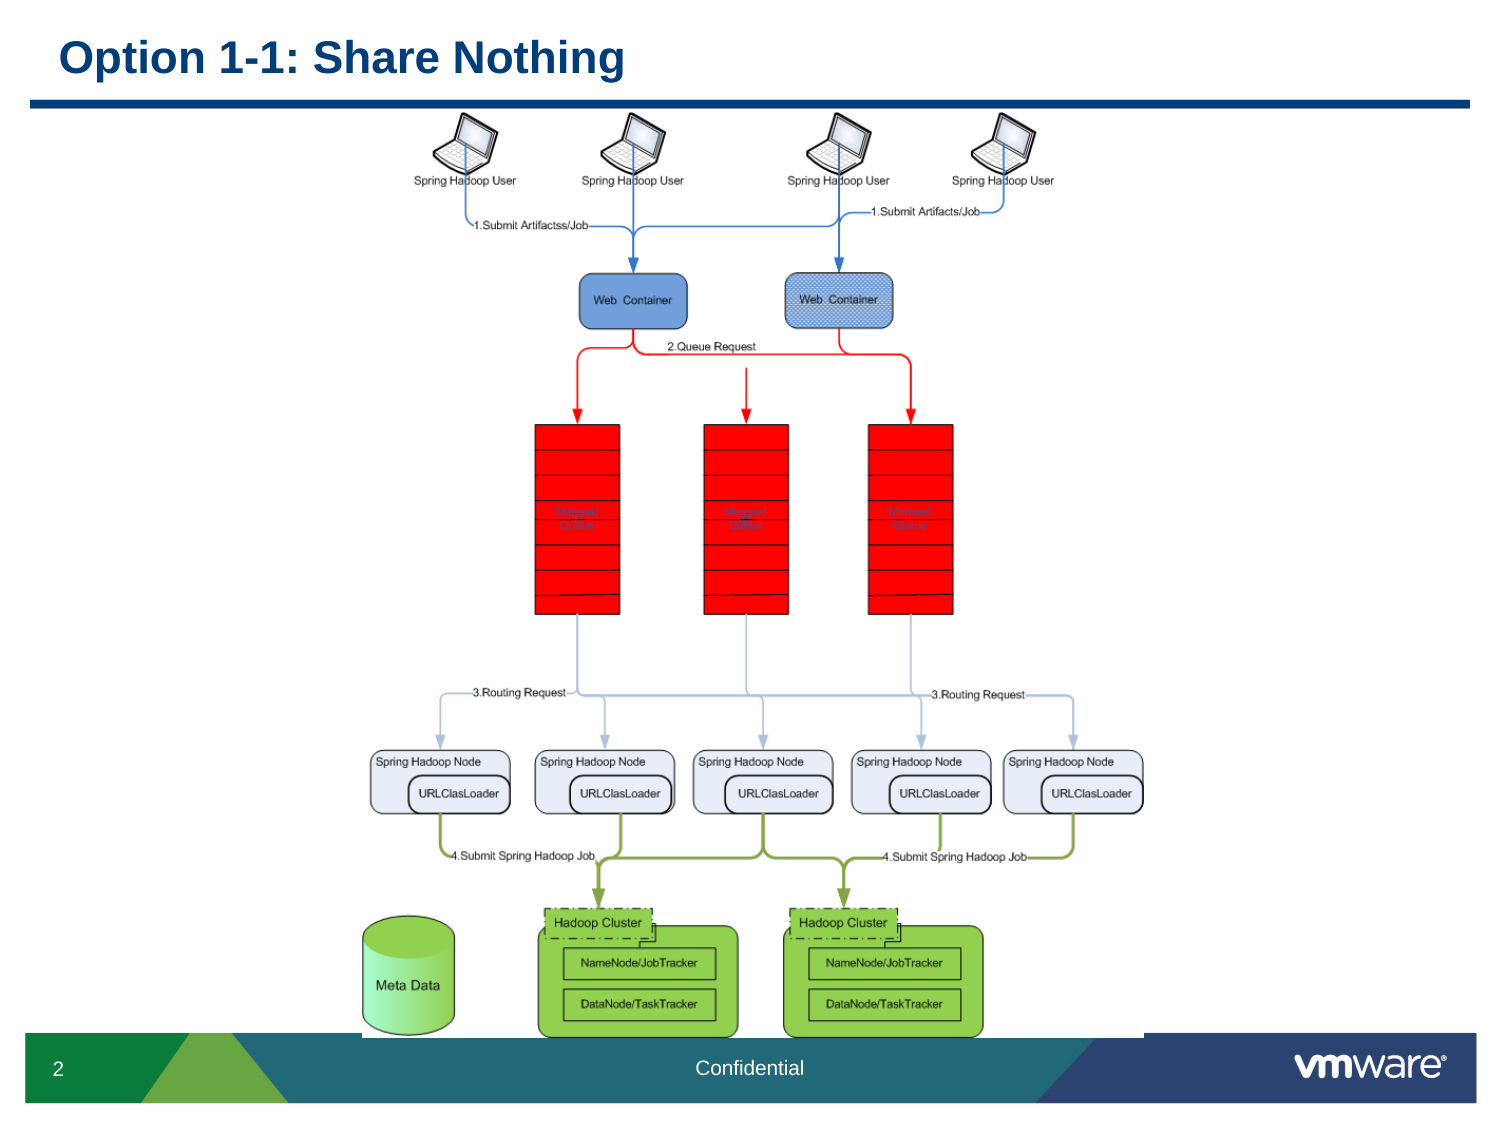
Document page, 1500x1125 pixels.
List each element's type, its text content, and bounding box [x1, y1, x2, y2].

title Option 1-1: Share Nothing [58, 27, 1452, 84]
picture [0, 0, 1500, 1125]
